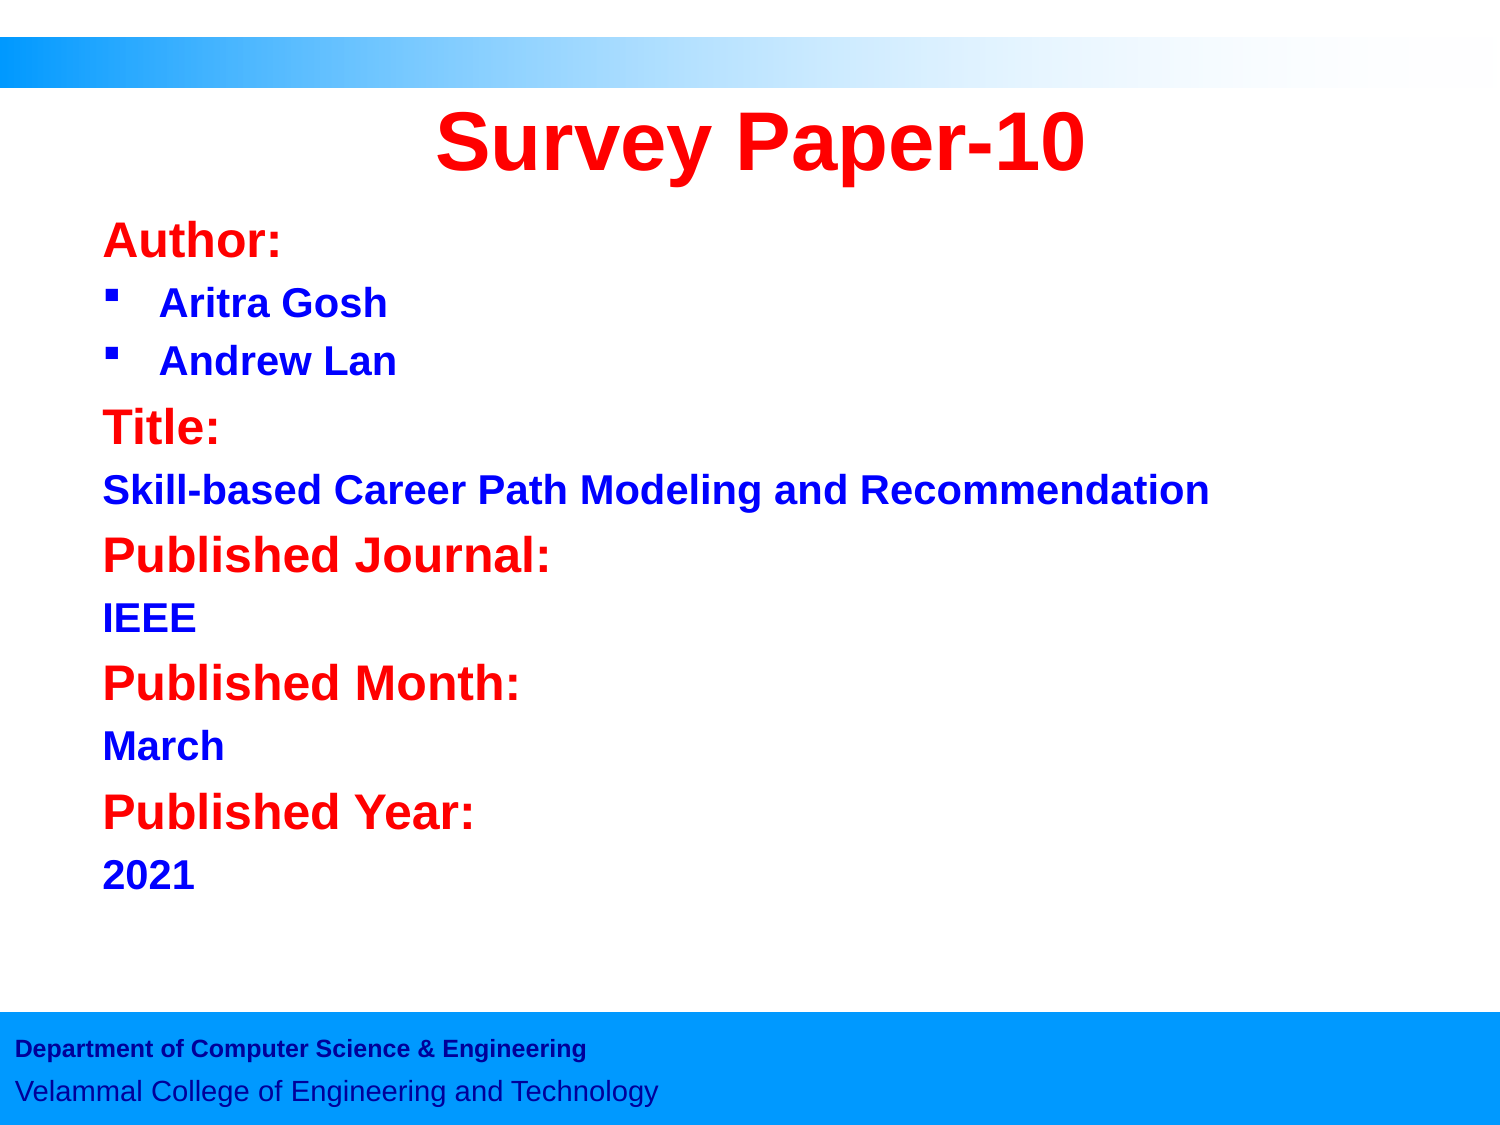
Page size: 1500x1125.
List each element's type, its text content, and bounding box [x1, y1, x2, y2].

text_box [0, 37, 1500, 88]
text_box Author: Aritra Gosh Andrew Lan Title: Skill-based Career Path Modeling and Recommendation Published Journal: IEEE Published Month: March Published Year: 2021 [87, 200, 1463, 975]
title Survey Paper-10 [112, 99, 1388, 175]
text_box Department of Computer Science & Engineering Velammal College of Engineering and Technology [0, 1012, 1500, 1125]
